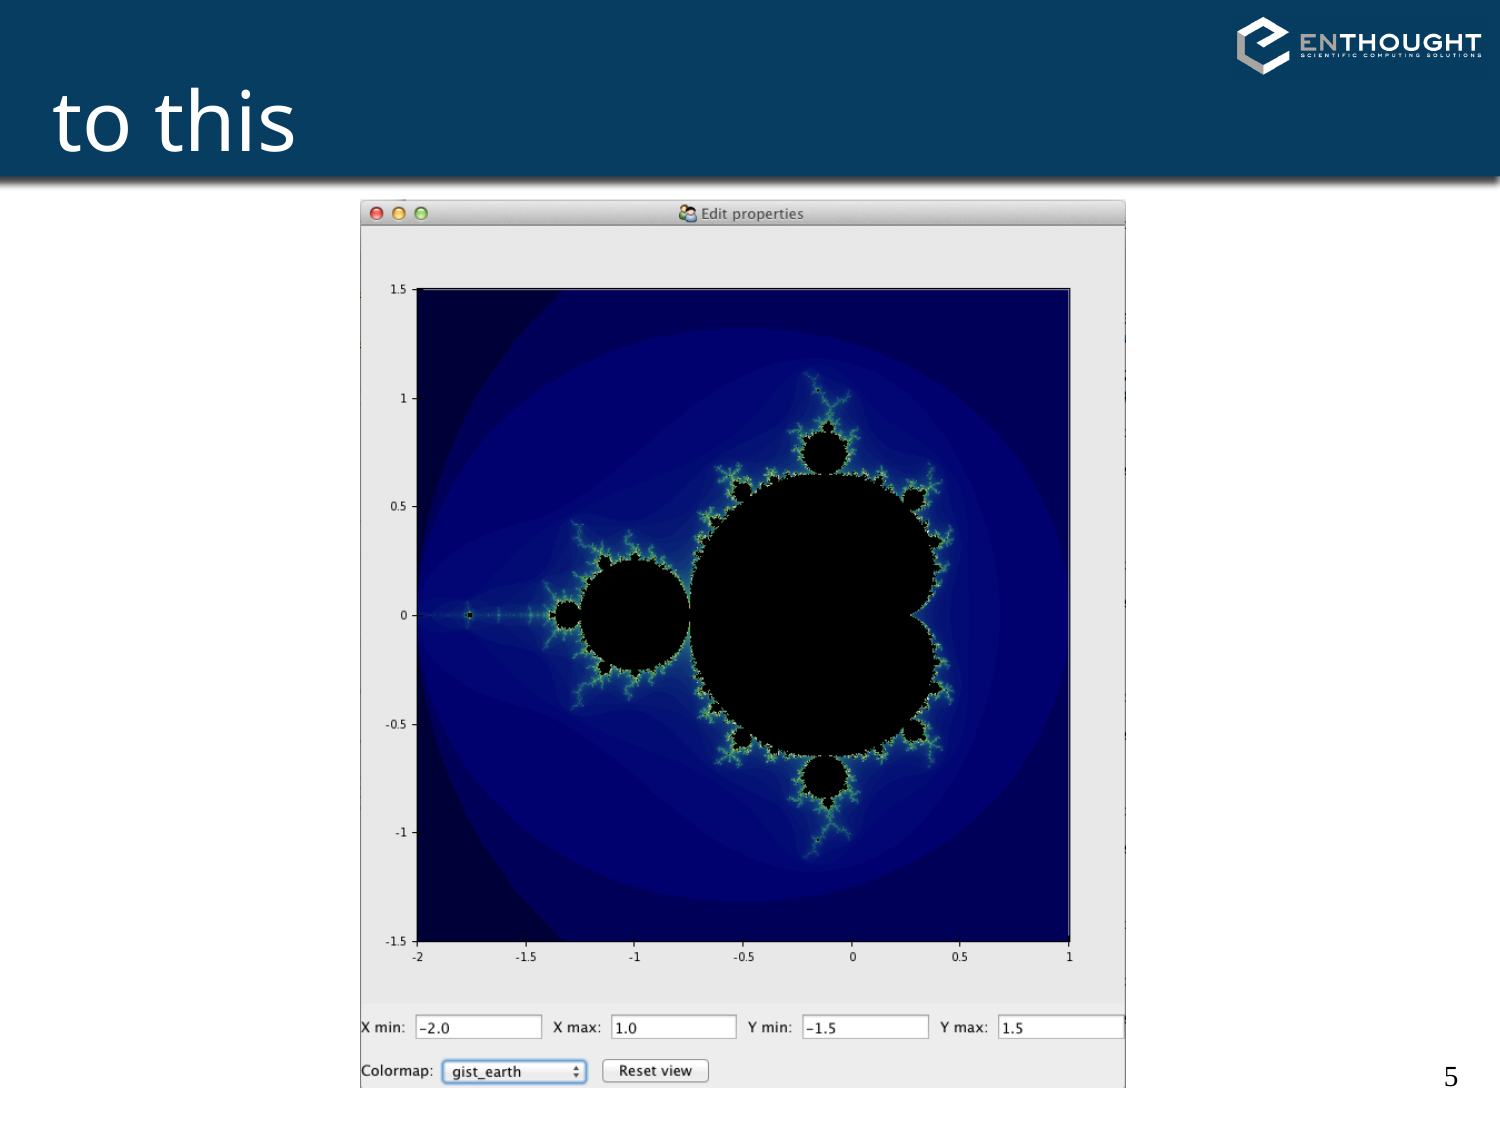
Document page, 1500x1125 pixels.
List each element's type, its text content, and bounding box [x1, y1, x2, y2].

title to this [37, 24, 1312, 212]
picture [0, 0, 1500, 197]
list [105, 199, 1380, 1088]
slide_number 5 [1162, 1049, 1474, 1124]
